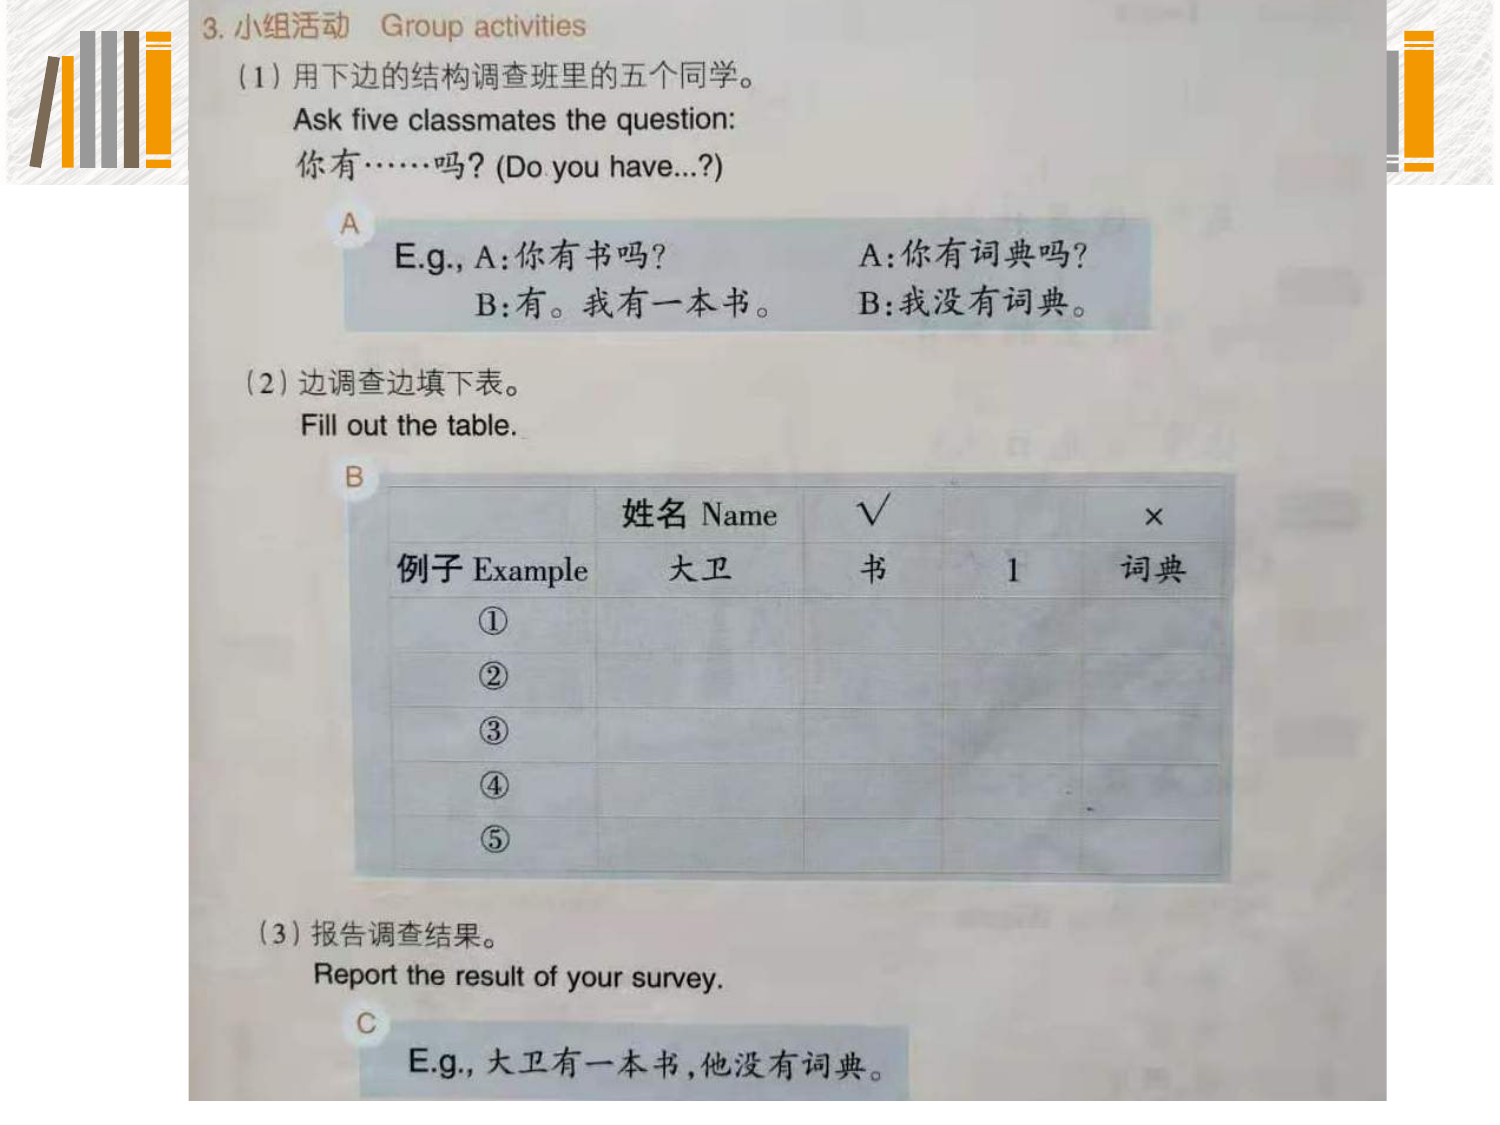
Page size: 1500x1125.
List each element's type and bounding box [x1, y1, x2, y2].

text_box [1390, 30, 1435, 173]
text_box [29, 30, 183, 171]
picture [0, 0, 1500, 1101]
